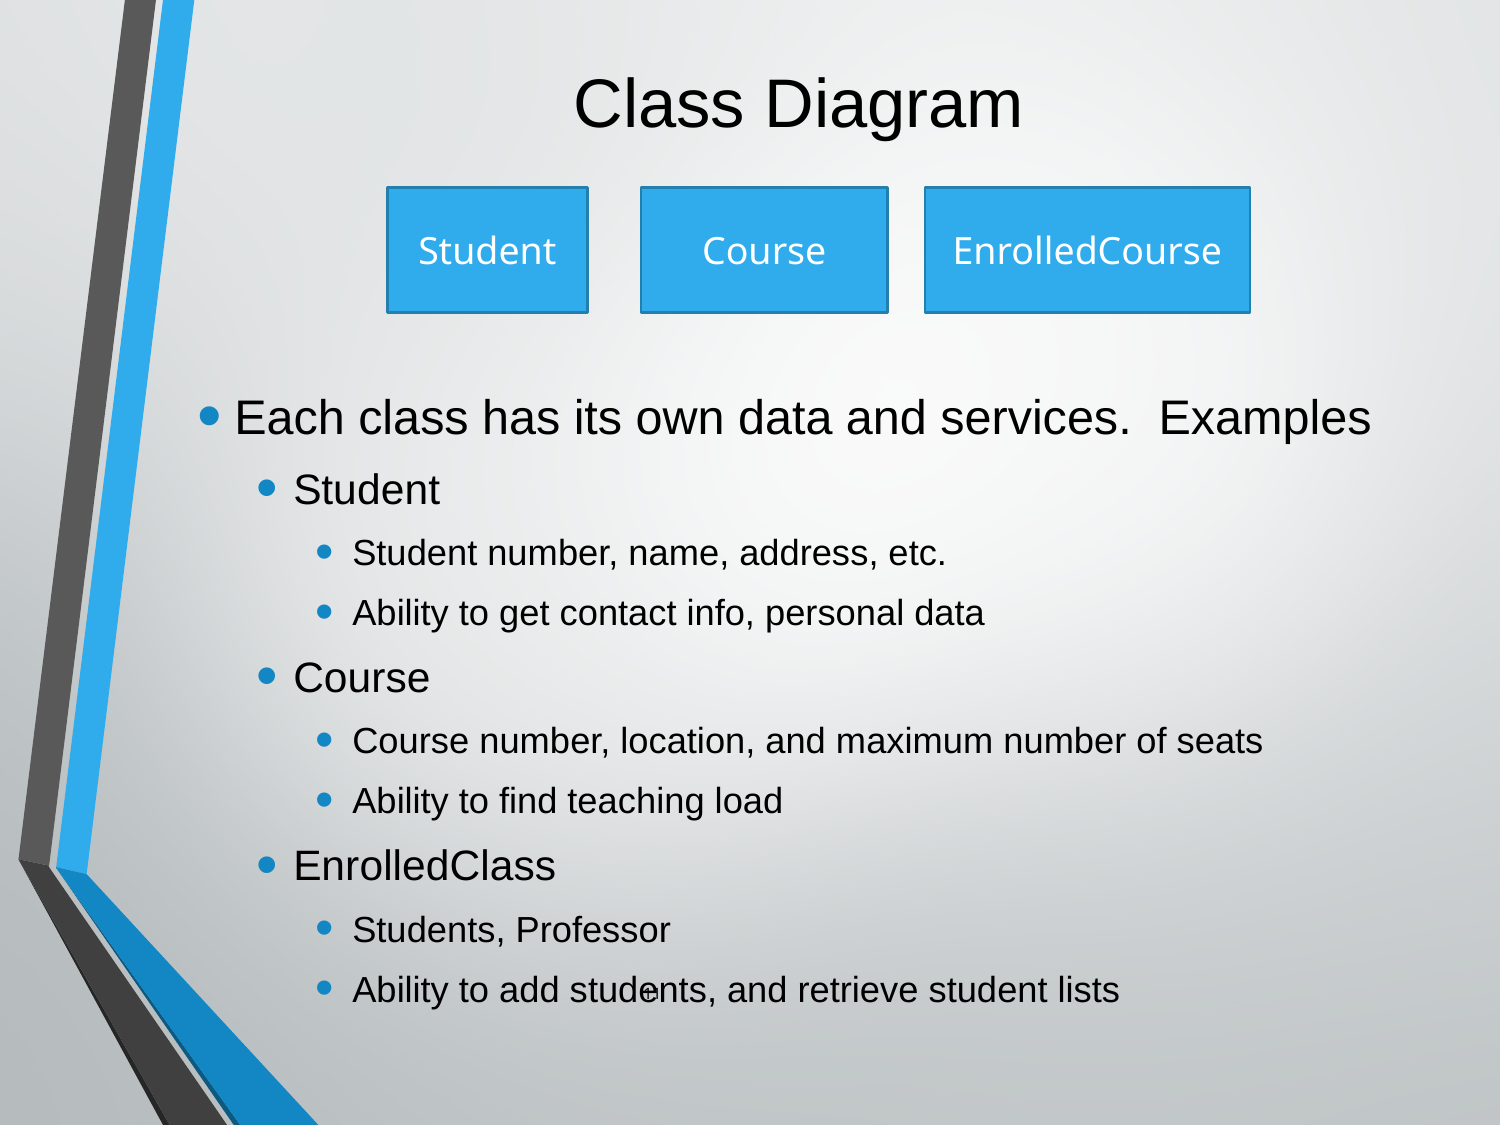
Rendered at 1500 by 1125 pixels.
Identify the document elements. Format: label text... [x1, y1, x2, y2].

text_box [387, 187, 1251, 313]
footer 11 [628, 965, 1500, 1025]
title Class Diagram [182, 37, 1416, 163]
list Each class has its own data and services. Examples Student Student number, name, address, etc. Ability to get contact info, personal data Course Course number, location, and maximum number of seats Ability to find teaching load EnrolledClass Students, Professor Ability to add students, and retrieve student lists [182, 224, 1416, 1025]
